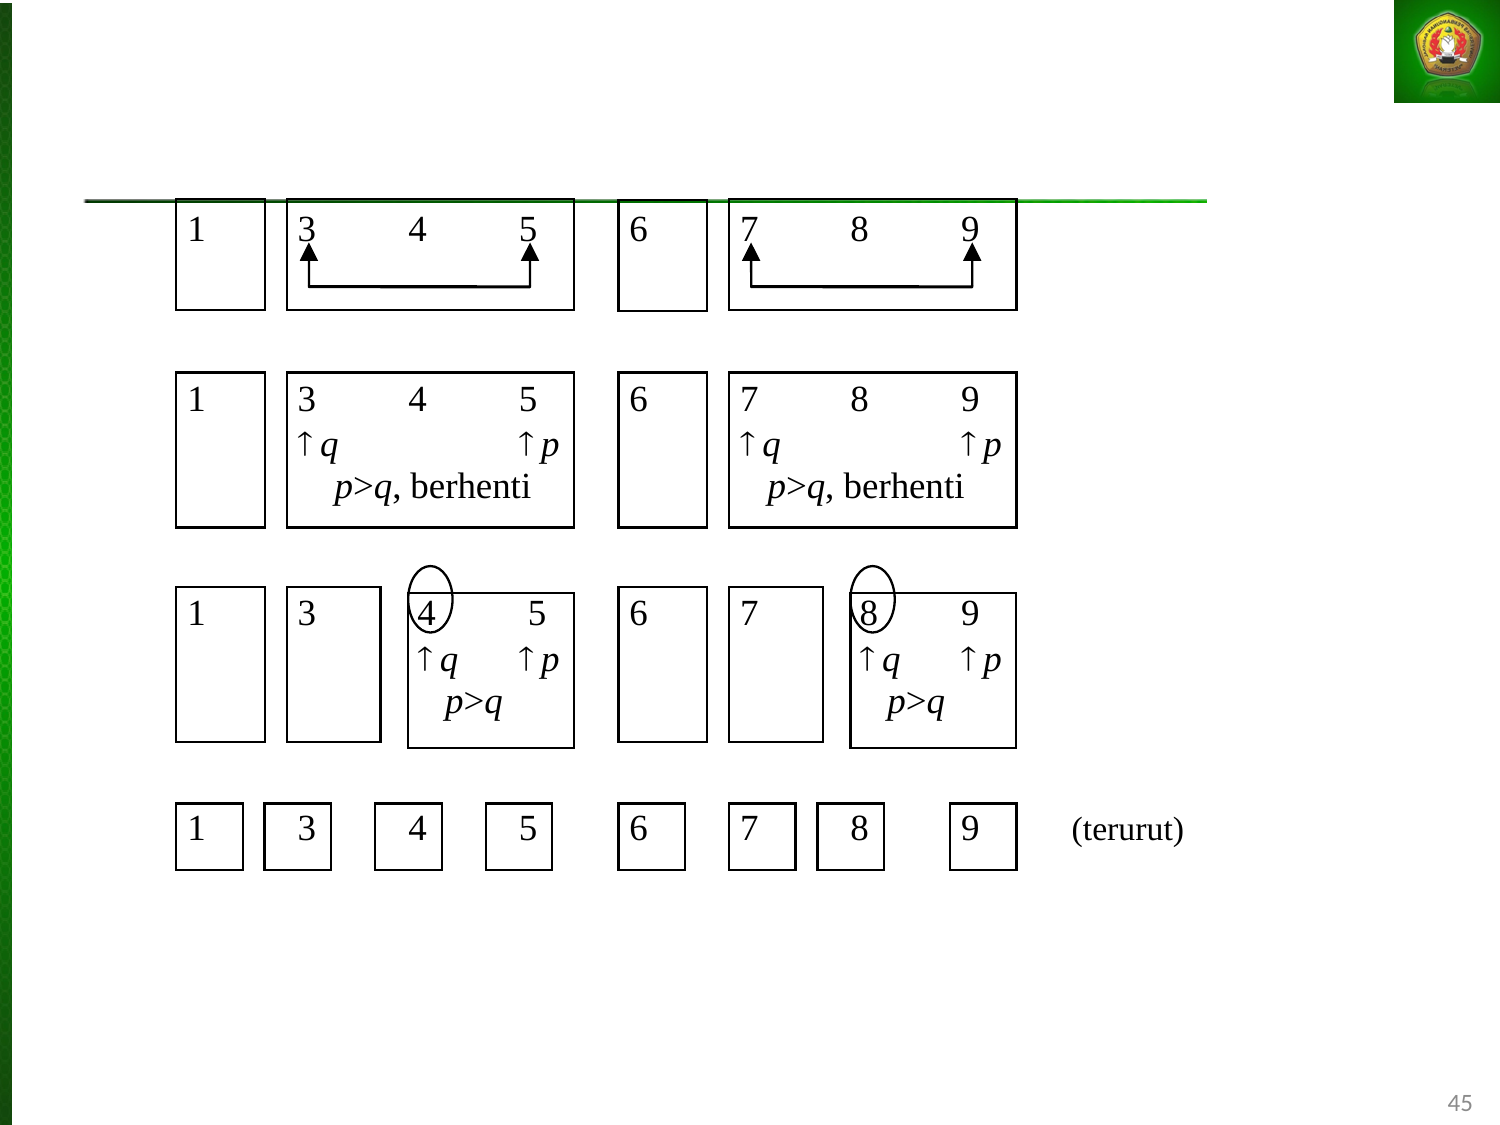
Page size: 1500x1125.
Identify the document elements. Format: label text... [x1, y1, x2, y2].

picture [1394, 0, 1500, 103]
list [76, 165, 1436, 891]
slide_number 45 [1148, 1078, 1489, 1125]
picture [0, 3, 12, 1125]
